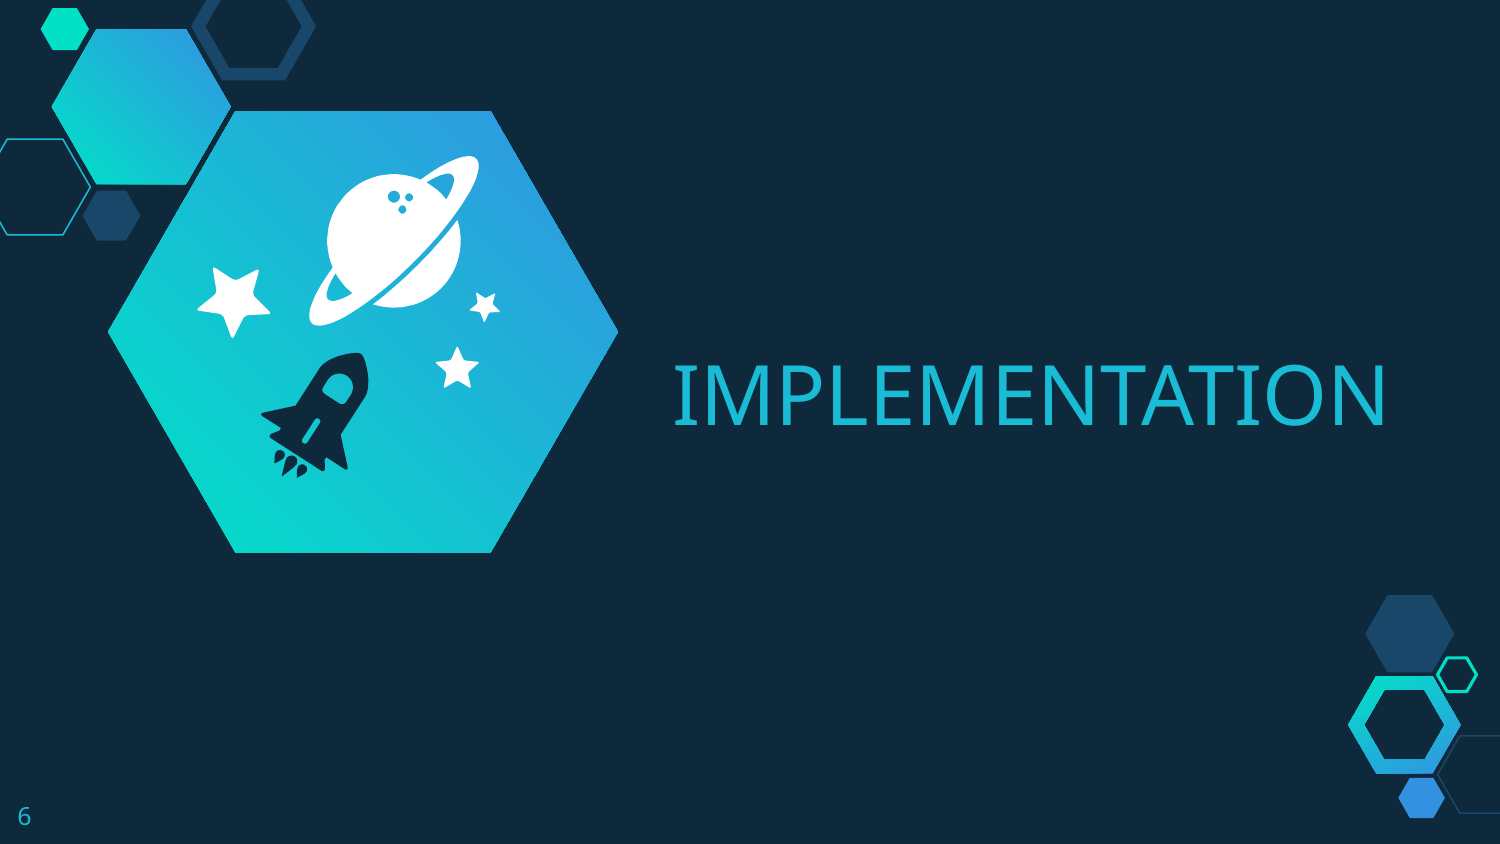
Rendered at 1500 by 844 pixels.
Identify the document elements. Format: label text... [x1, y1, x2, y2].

text_box [197, 267, 271, 338]
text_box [263, 360, 377, 475]
text_box [483, 293, 500, 322]
slide_number 6 [2, 785, 93, 844]
title IMPLEMENTATION [657, 326, 1476, 517]
text_box [435, 346, 479, 388]
text_box [108, 111, 618, 553]
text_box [309, 155, 479, 326]
